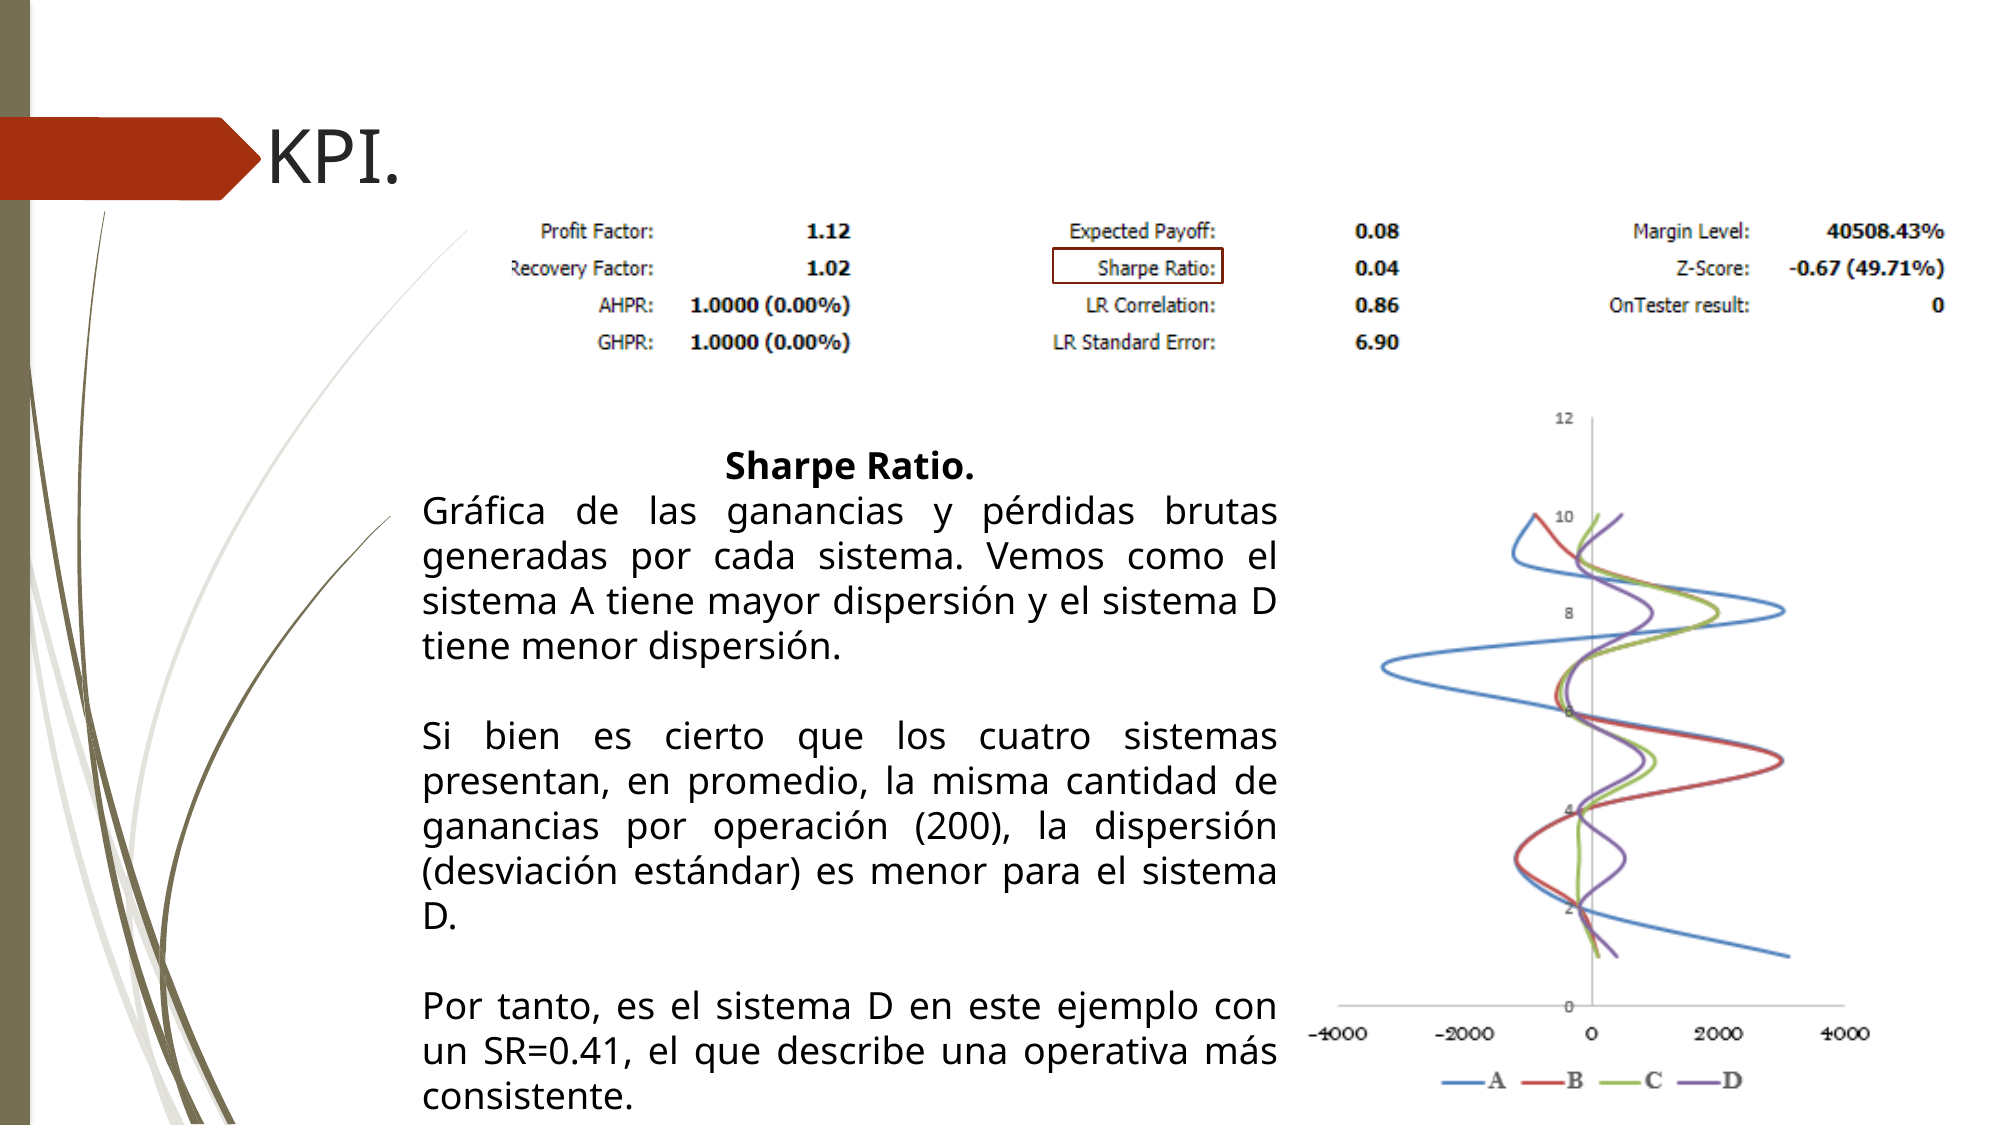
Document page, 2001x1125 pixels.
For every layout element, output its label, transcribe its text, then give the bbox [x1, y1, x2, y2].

picture [511, 207, 1975, 372]
title KPI. [250, 100, 1901, 208]
picture [1293, 400, 1883, 1100]
text_box Sharpe Ratio. Gráfica de las ganancias y pérdidas brutas generadas por cada sistema. Vemos como el sistema A tiene mayor dispersión y el sistema D tiene menor dispersión. Si bien es cierto que los cuatro sistemas presentan, en promedio, la misma cantidad de ganancias por operación (200), la dispersión (desviación estándar) es menor para el sistema D. Por tanto, es el sistema D en este ejemplo con un SR=0.41, el que describe una operativa más consistente. [407, 434, 1294, 1125]
